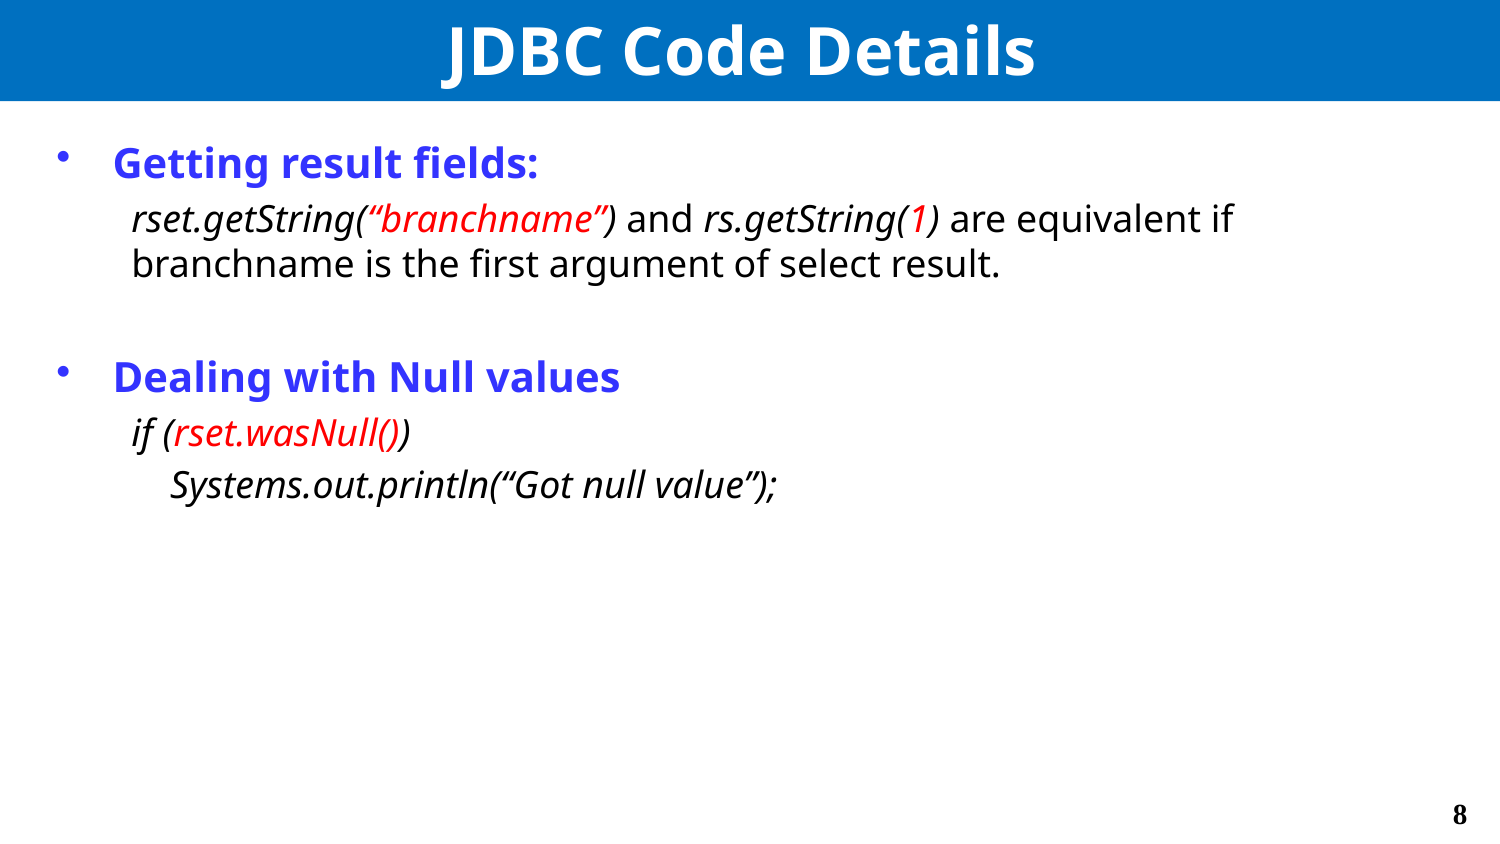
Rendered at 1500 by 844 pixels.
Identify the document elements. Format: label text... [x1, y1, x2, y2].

list Getting result fields: rset.getString(“branchname”) and rs.getString(1) are equivalent if branchname is the first argument of select result. Dealing with Null values if (rset.wasNull()) Systems.out.println(“Got null value”); [41, 129, 1471, 754]
title JDBC Code Details [0, 0, 1500, 102]
